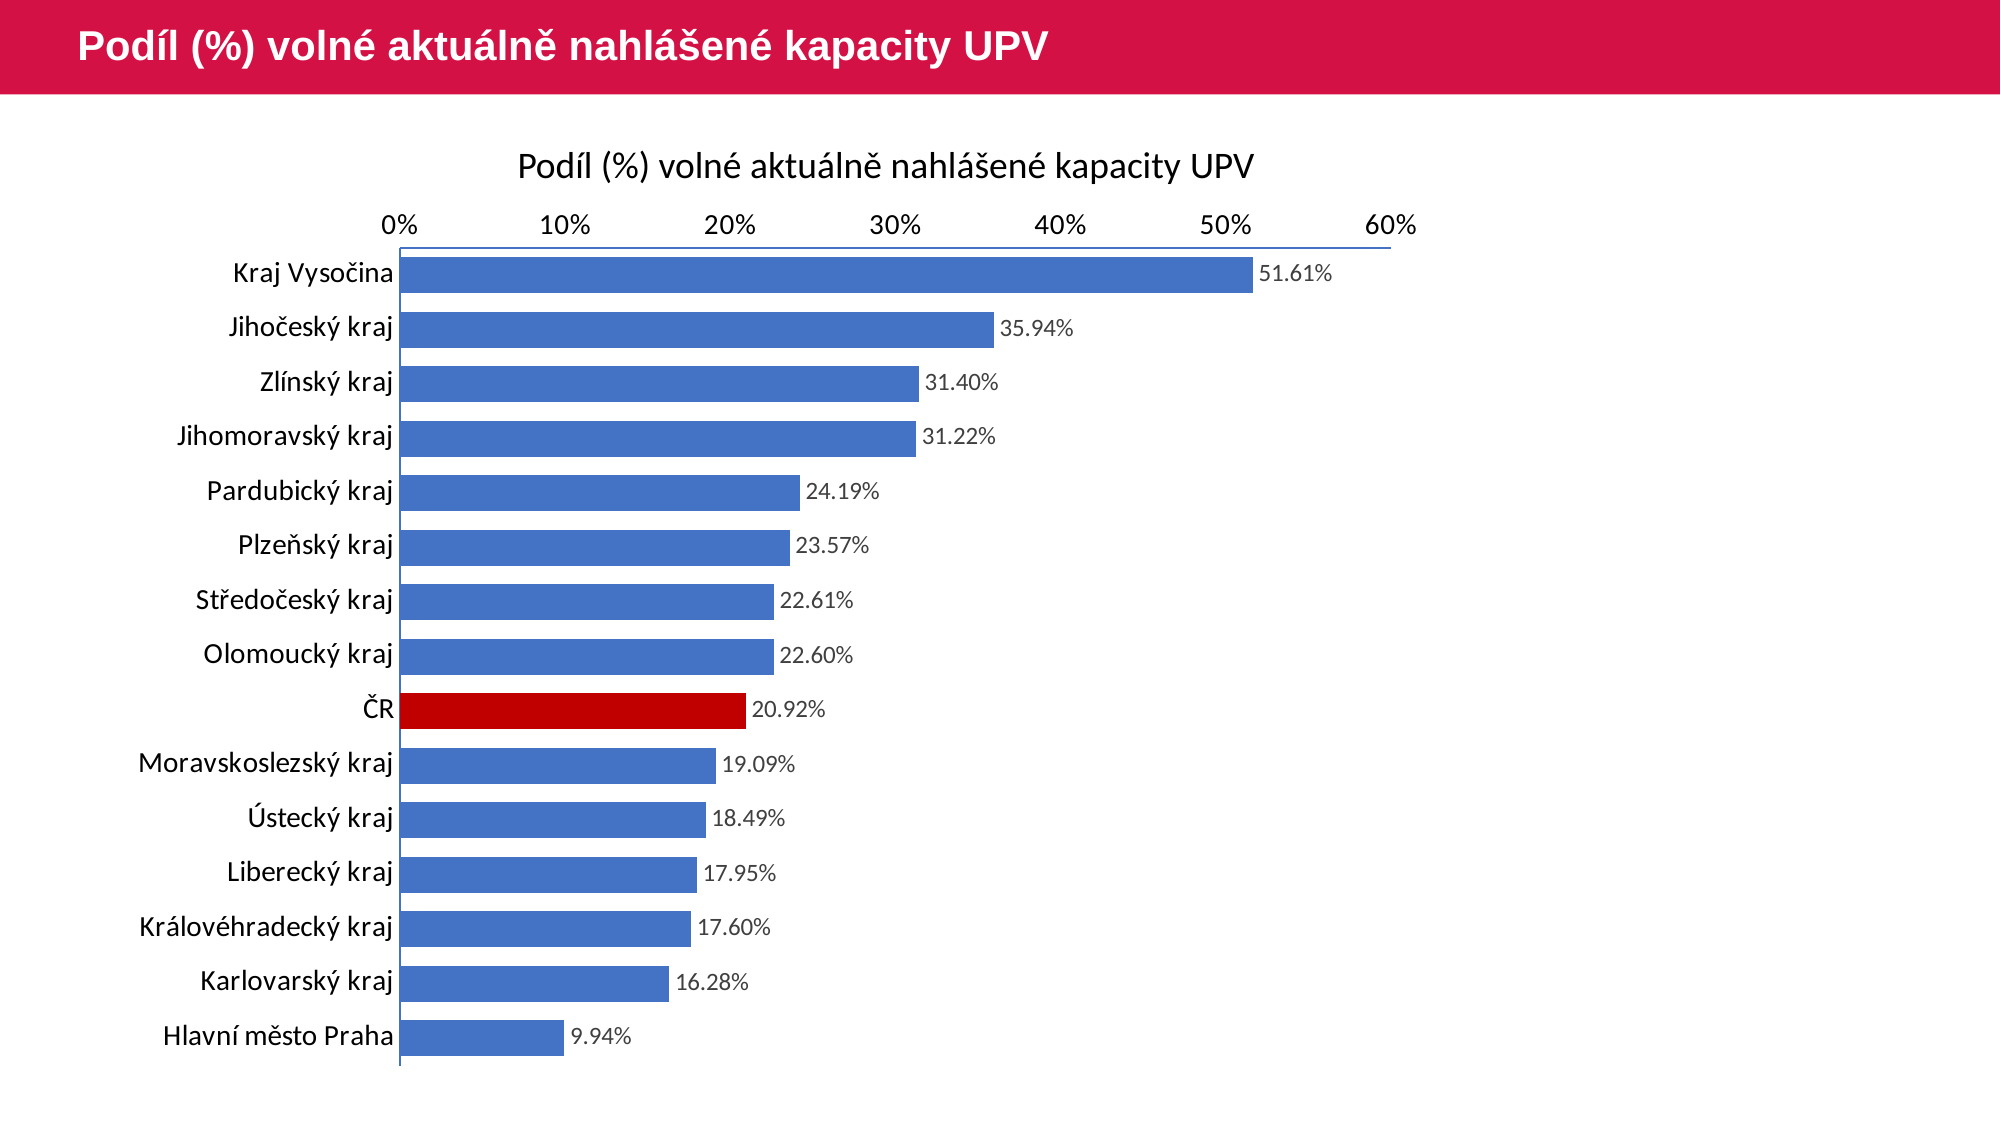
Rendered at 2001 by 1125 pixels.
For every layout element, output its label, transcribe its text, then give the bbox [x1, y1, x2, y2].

title Podíl (%) volné aktuálně nahlášené kapacity UPV [62, 0, 1796, 95]
chart [111, 194, 1445, 1084]
text_box Podíl (%) volné aktuálně nahlášené kapacity UPV [502, 133, 1270, 194]
